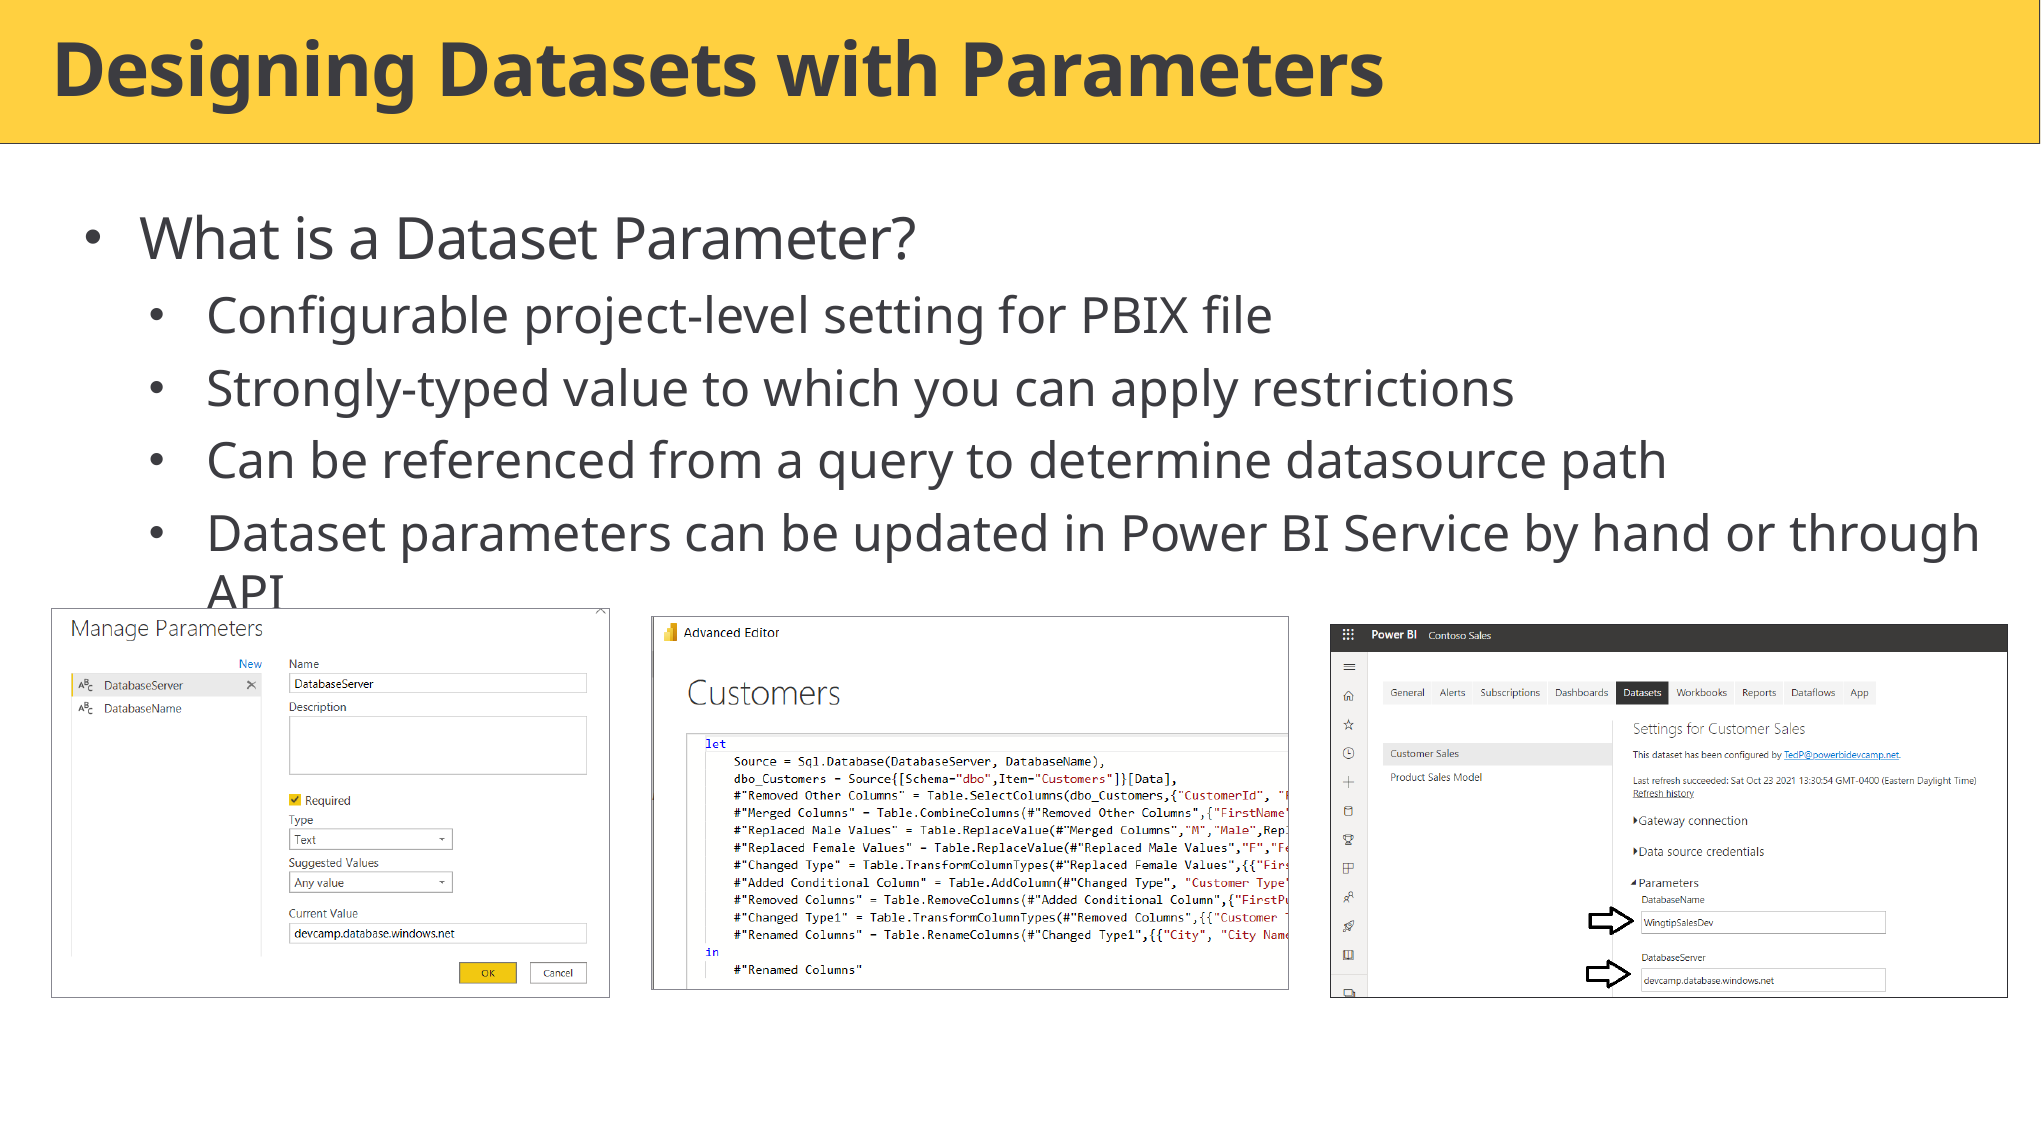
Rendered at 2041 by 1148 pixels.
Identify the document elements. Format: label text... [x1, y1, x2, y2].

title Designing Datasets with Parameters [51, 31, 1988, 113]
picture [650, 616, 1290, 990]
list What is a Dataset Parameter? Configurable project-level setting for PBIX file Strongly-typed value to which you can apply restrictions Can be referenced from a query to determine datasource path Dataset parameters can be updated in Power BI Service by hand or through API [83, 201, 1988, 565]
picture [1330, 624, 2008, 998]
picture [51, 608, 610, 998]
